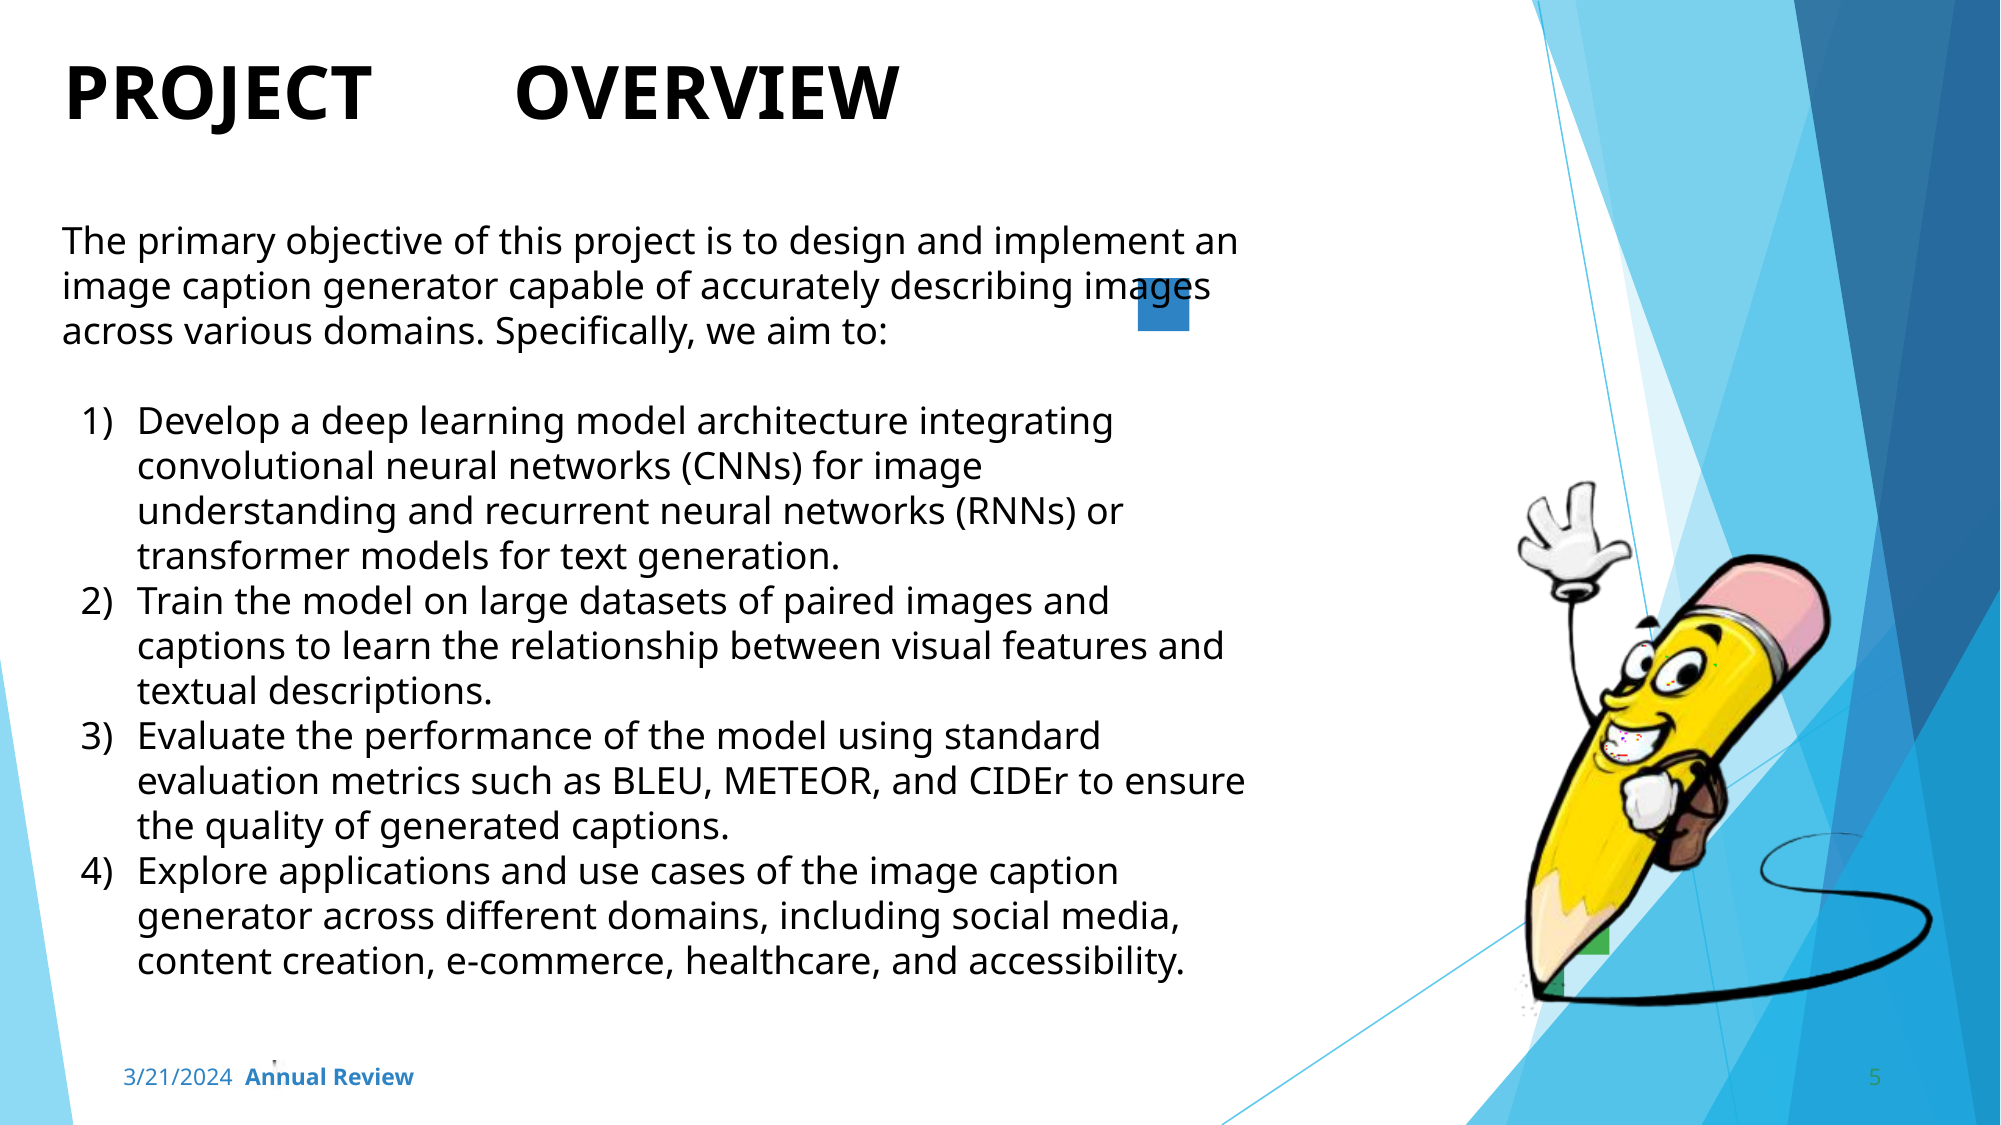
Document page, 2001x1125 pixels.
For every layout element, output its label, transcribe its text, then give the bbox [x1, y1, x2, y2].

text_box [1420, 434, 2000, 1060]
slide_number 5 [1849, 1068, 1890, 1125]
text_box The primary objective of this project is to design and implement an image caption generator capable of accurately describing images across various domains. Specifically, we aim to: Develop a deep learning model architecture integrating convolutional neural networks (CNNs) for image understanding and recurrent neural networks (RNNs) or transformer models for text generation. Train the model on large datasets of paired images and captions to learn the relationship between visual features and textual descriptions. Evaluate the performance of the model using standard evaluation metrics such as BLEU, METEOR, and CIDEr to ensure the quality of generated captions. Explore applications and use cases of the image caption generator across different domains, including social media, content creation, e-commerce, healthcare, and accessibility. [46, 202, 1265, 1043]
title PROJECT OVERVIEW [61, 43, 916, 202]
picture [110, 1060, 463, 1094]
